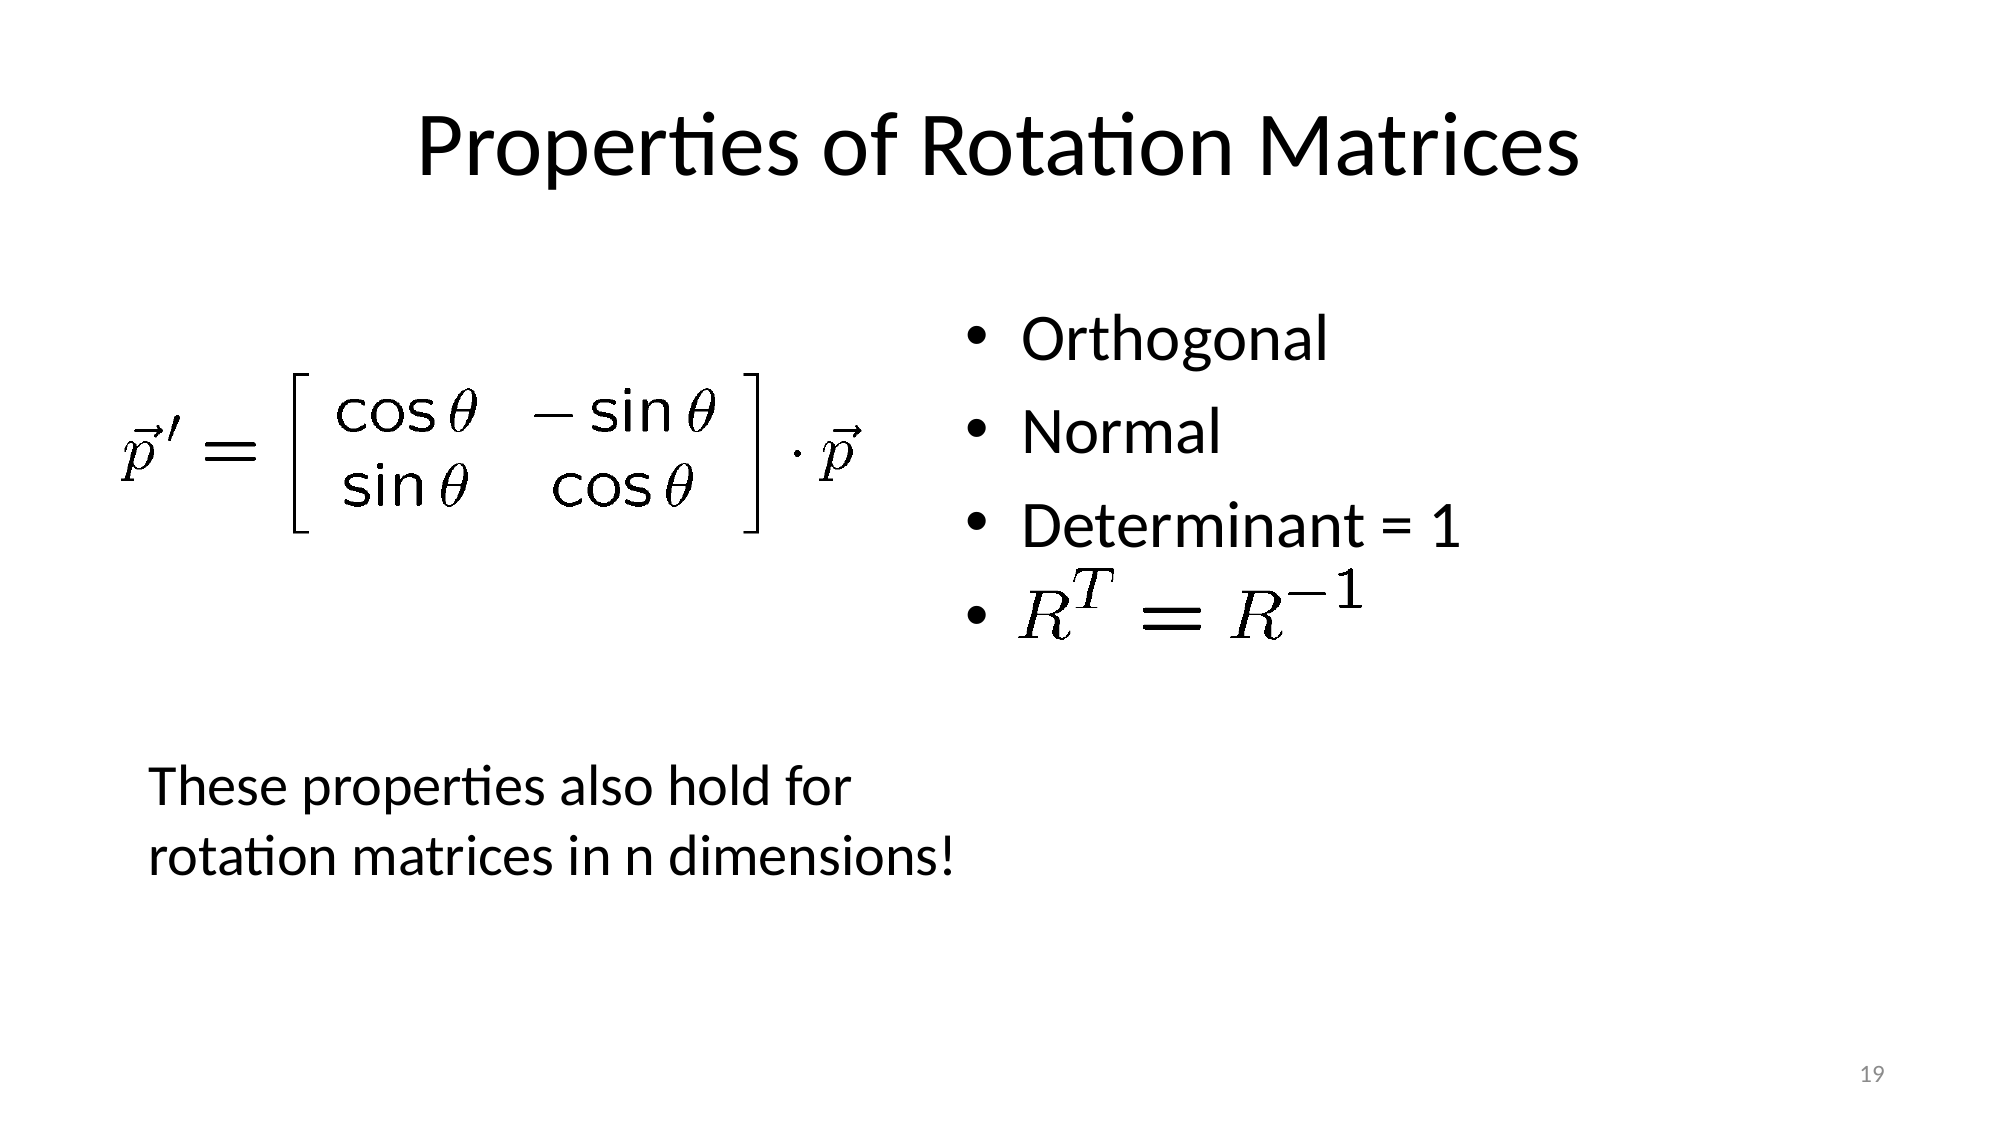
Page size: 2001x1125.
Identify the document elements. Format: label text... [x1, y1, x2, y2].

title Properties of Rotation Matrices [99, 45, 1900, 233]
list Orthogonal Normal Determinant = 1 [950, 286, 1900, 687]
picture [119, 372, 862, 534]
slide_number 19 [1433, 1042, 1900, 1103]
text_box These properties also hold for rotation matrices in n dimensions! [133, 740, 973, 895]
picture [1015, 568, 1364, 643]
